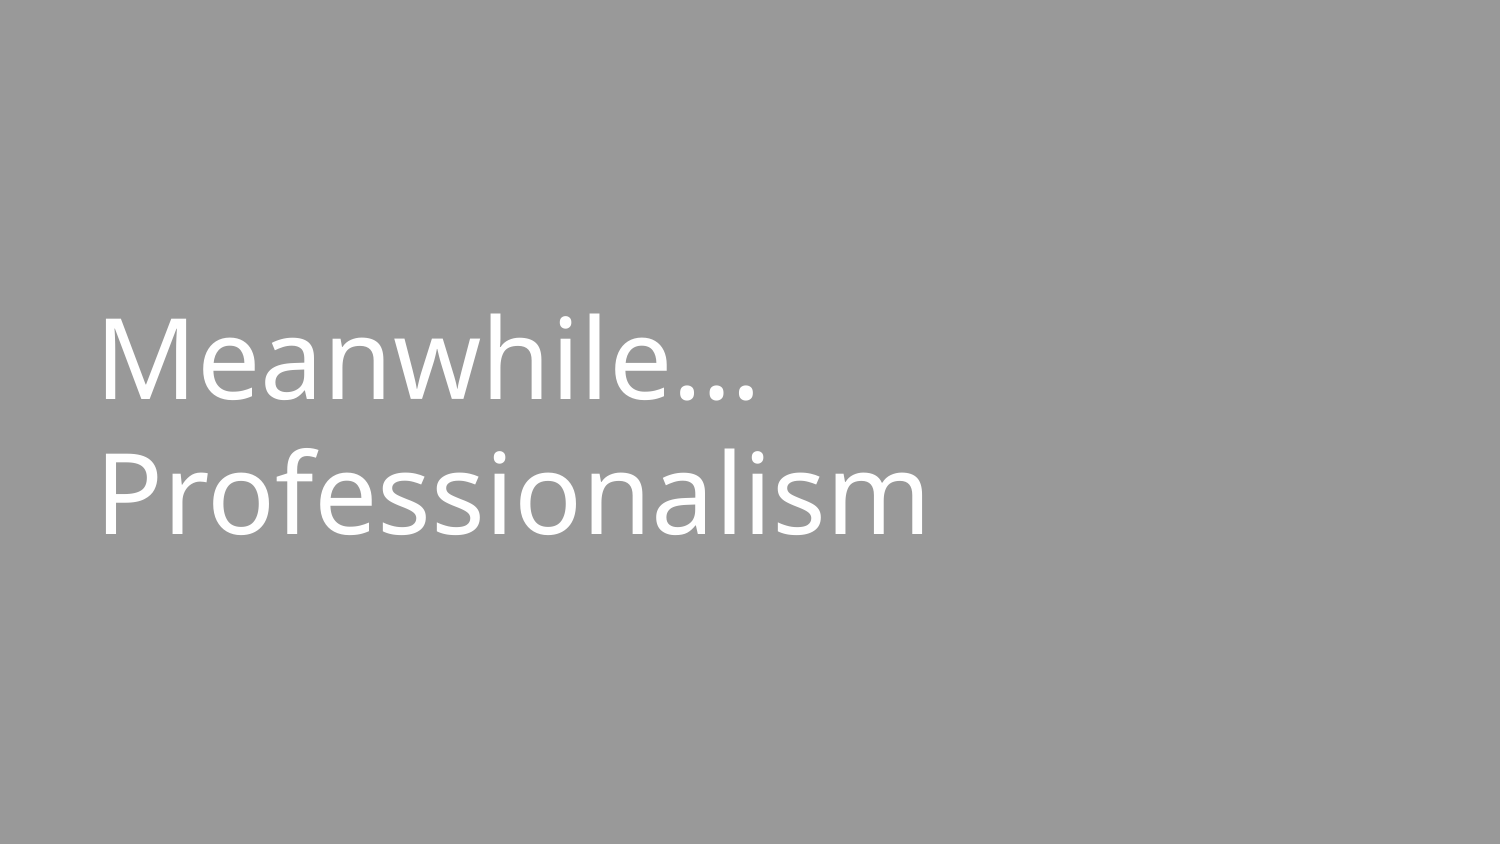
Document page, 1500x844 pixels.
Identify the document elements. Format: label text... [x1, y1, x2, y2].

title Meanwhile… Professionalism [80, 86, 1012, 757]
